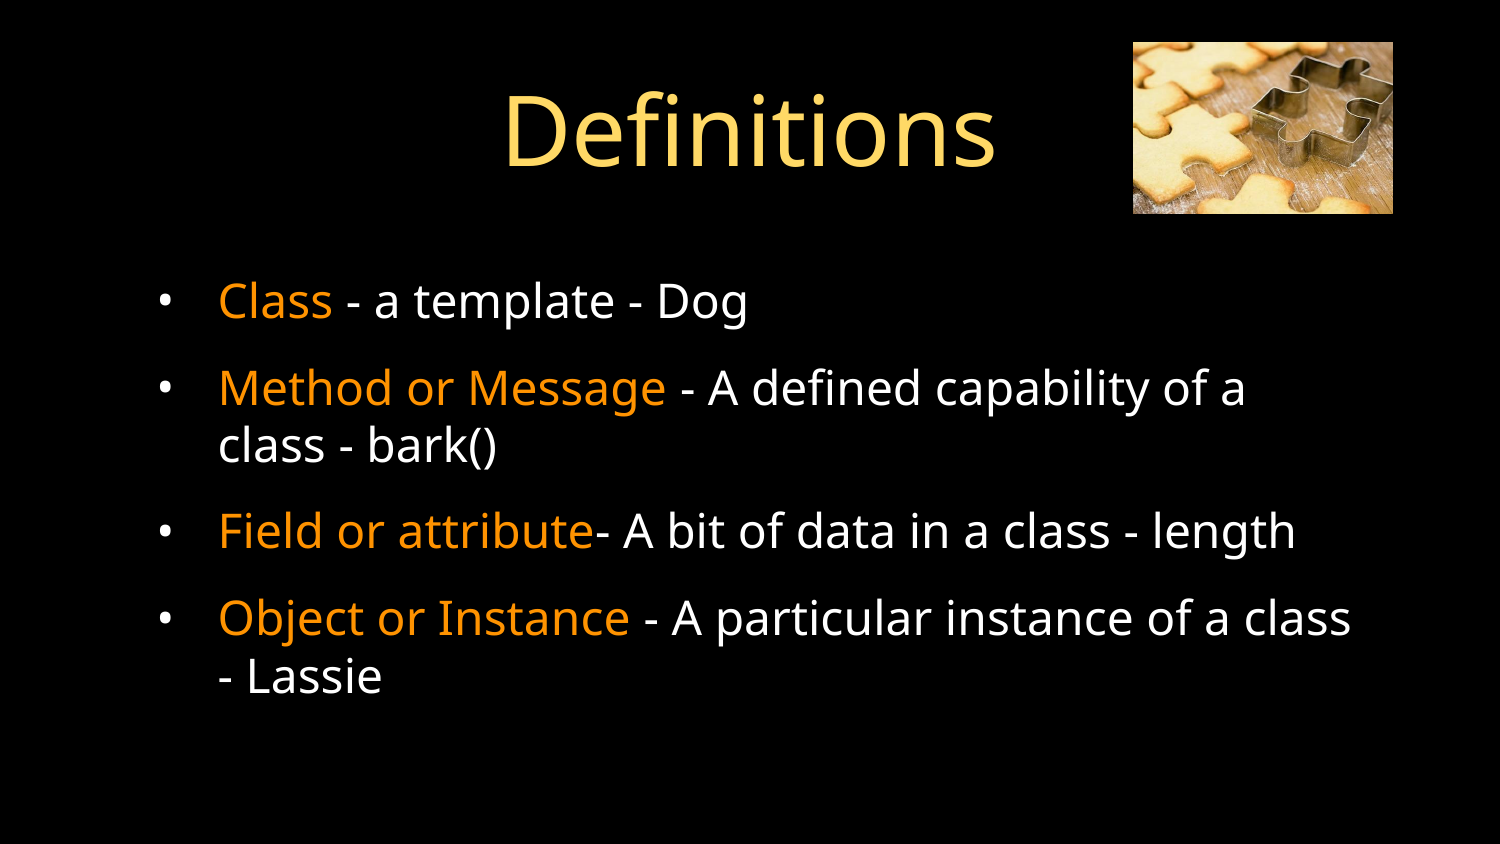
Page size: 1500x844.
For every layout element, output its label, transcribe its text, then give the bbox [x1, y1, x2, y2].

picture [1133, 42, 1394, 214]
list Class - a template - Dog Method or Message - A defined capability of a class - bark() Field or attribute- A bit of data in a class - length Object or Instance - A particular instance of a class - Lassie [139, 239, 1360, 734]
title Definitions [139, 21, 1360, 233]
